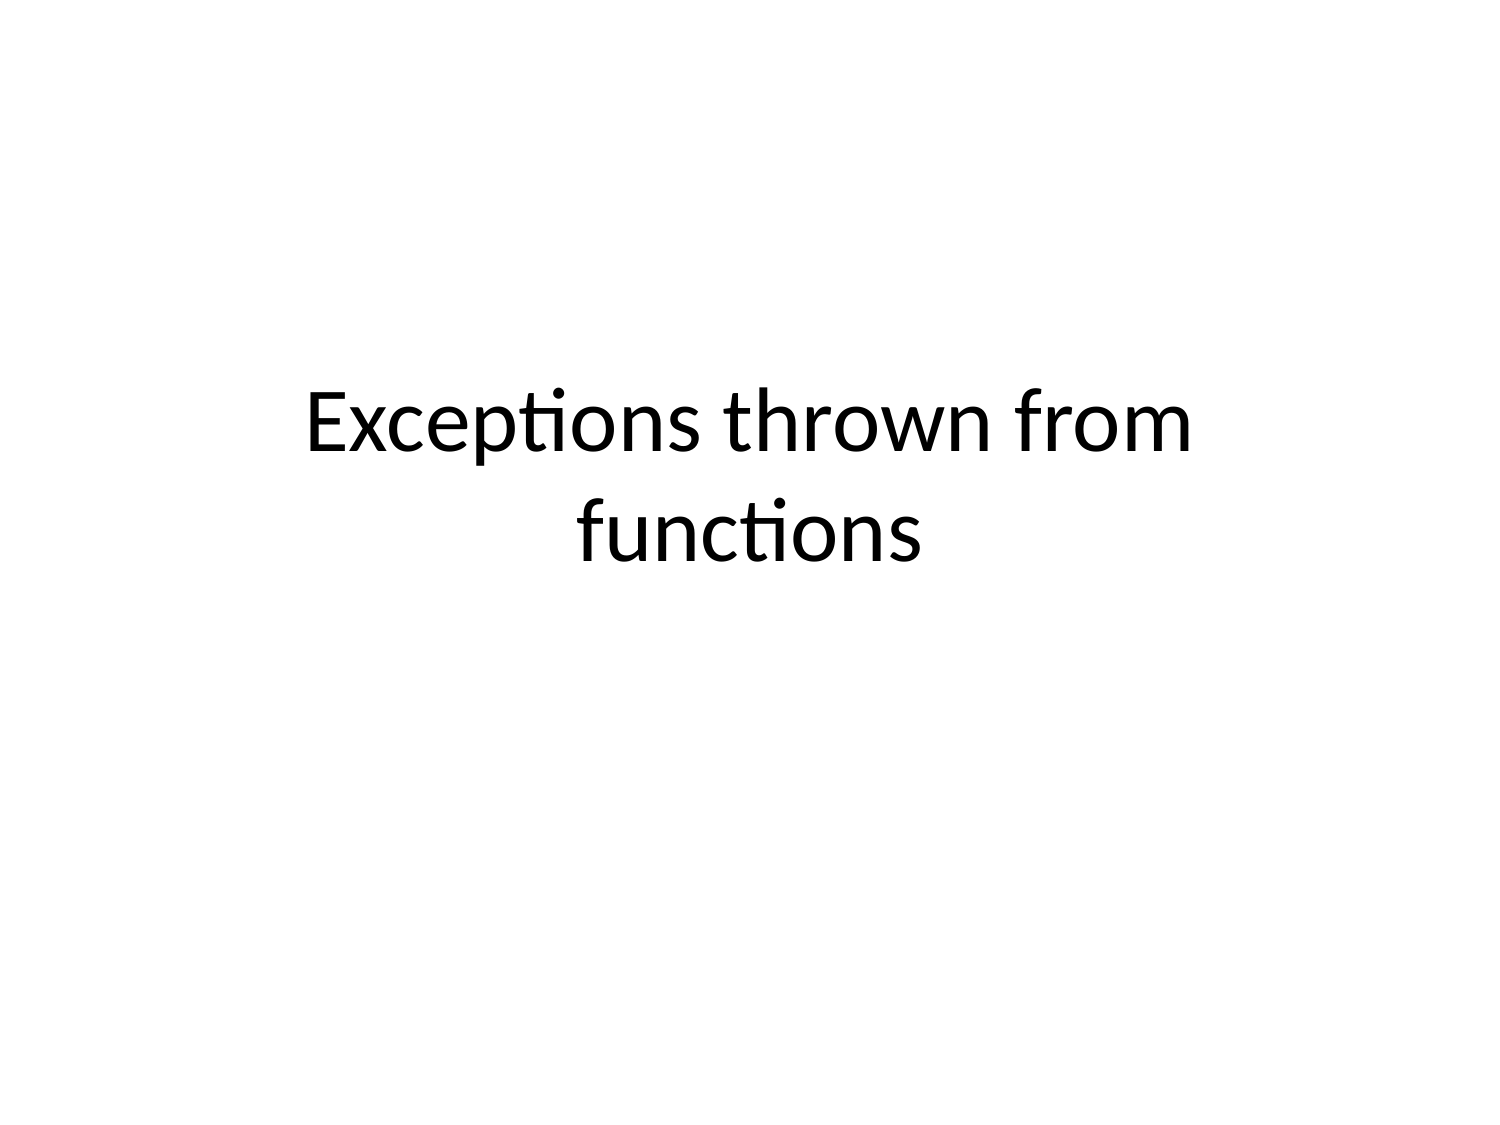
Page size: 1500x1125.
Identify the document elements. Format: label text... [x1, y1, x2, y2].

title Exceptions thrown from functions [112, 349, 1388, 591]
